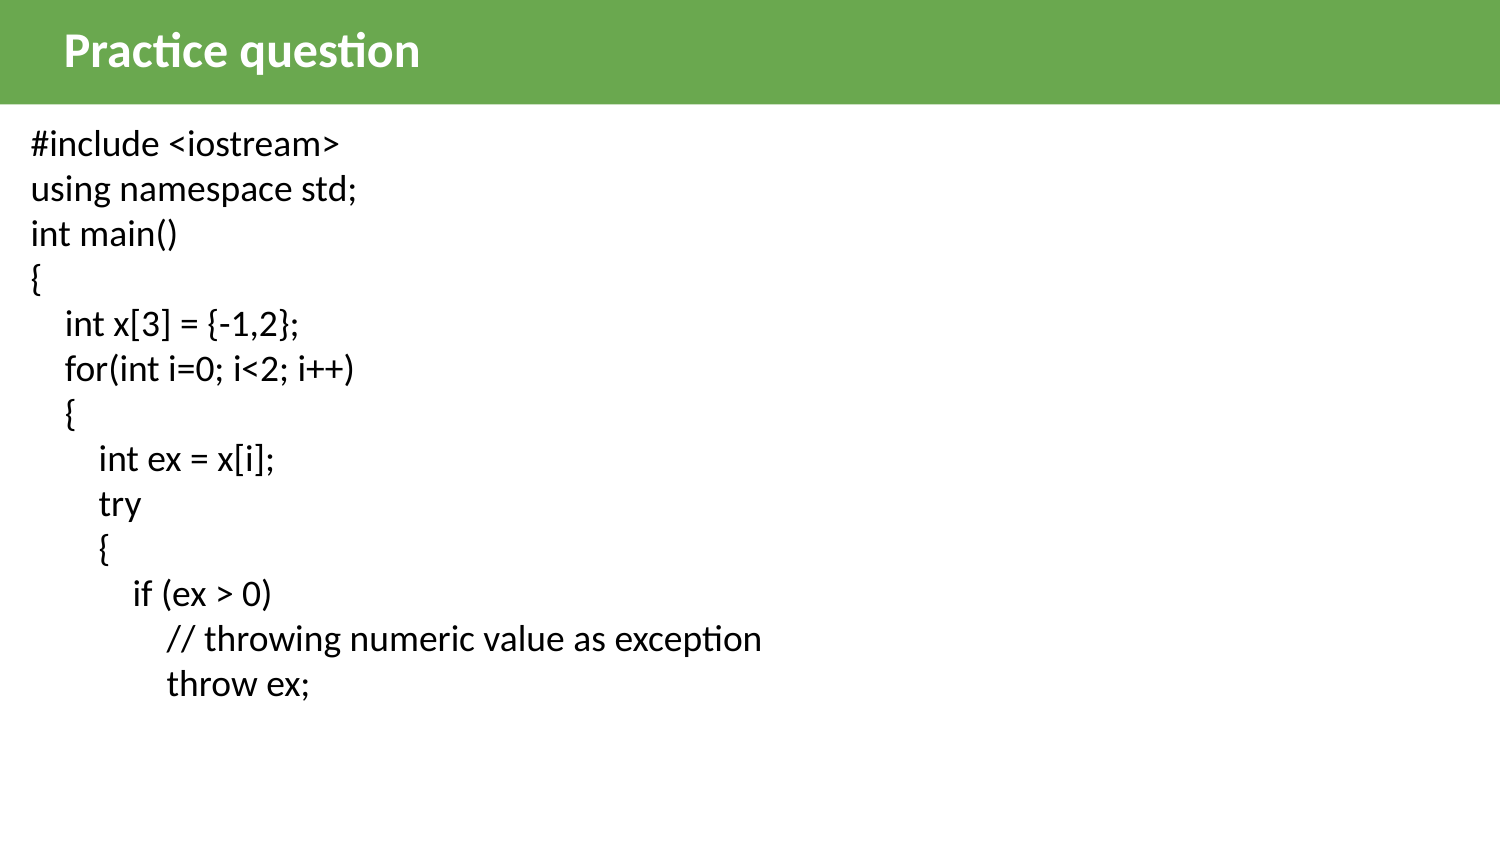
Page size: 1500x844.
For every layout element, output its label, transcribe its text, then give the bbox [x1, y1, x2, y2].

text_box Practice question [63, 15, 1203, 80]
text_box #include <iostream> using namespace std; int main() { int x[3] = {-1,2}; for(int i=0; i<2; i++) { int ex = x[i]; try { if (ex > 0) // throwing numeric value as exception throw ex; [15, 104, 1485, 823]
